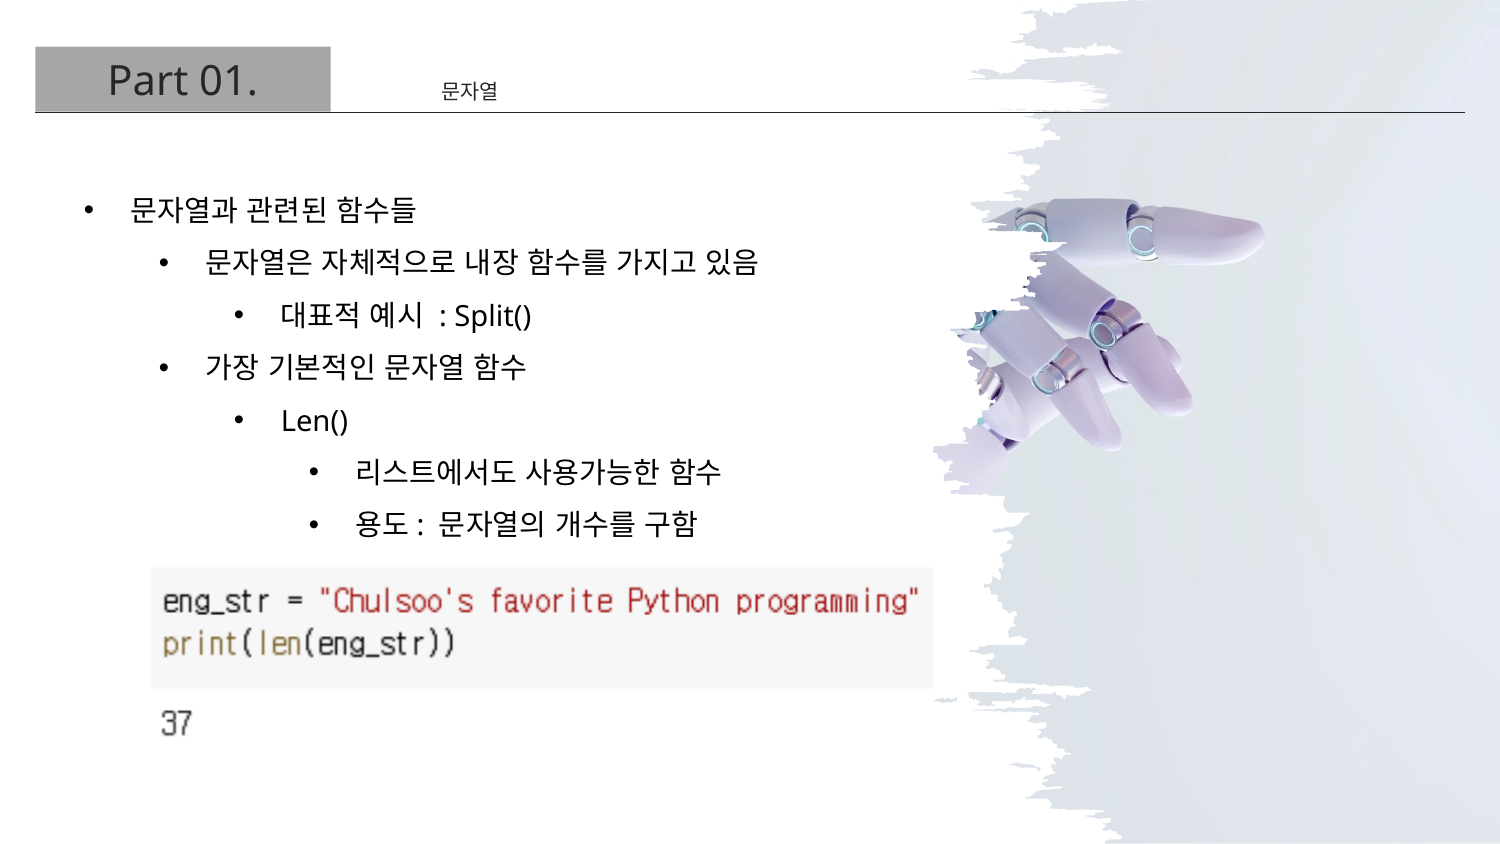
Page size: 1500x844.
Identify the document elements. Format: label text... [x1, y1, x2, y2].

text_box 문자열 [316, 71, 625, 111]
picture [147, 0, 1500, 844]
text_box Part 01. [35, 46, 331, 111]
text_box 문자열과 관련된 함수들 문자열은 자체적으로 내장 함수를 가지고 있음 대표적 예시 : Split() 가장 기본적인 문자열 함수 Len() 리스트에서도 사용가능한 함수 용도: 문자열의 개수를 구함 [69, 167, 850, 549]
